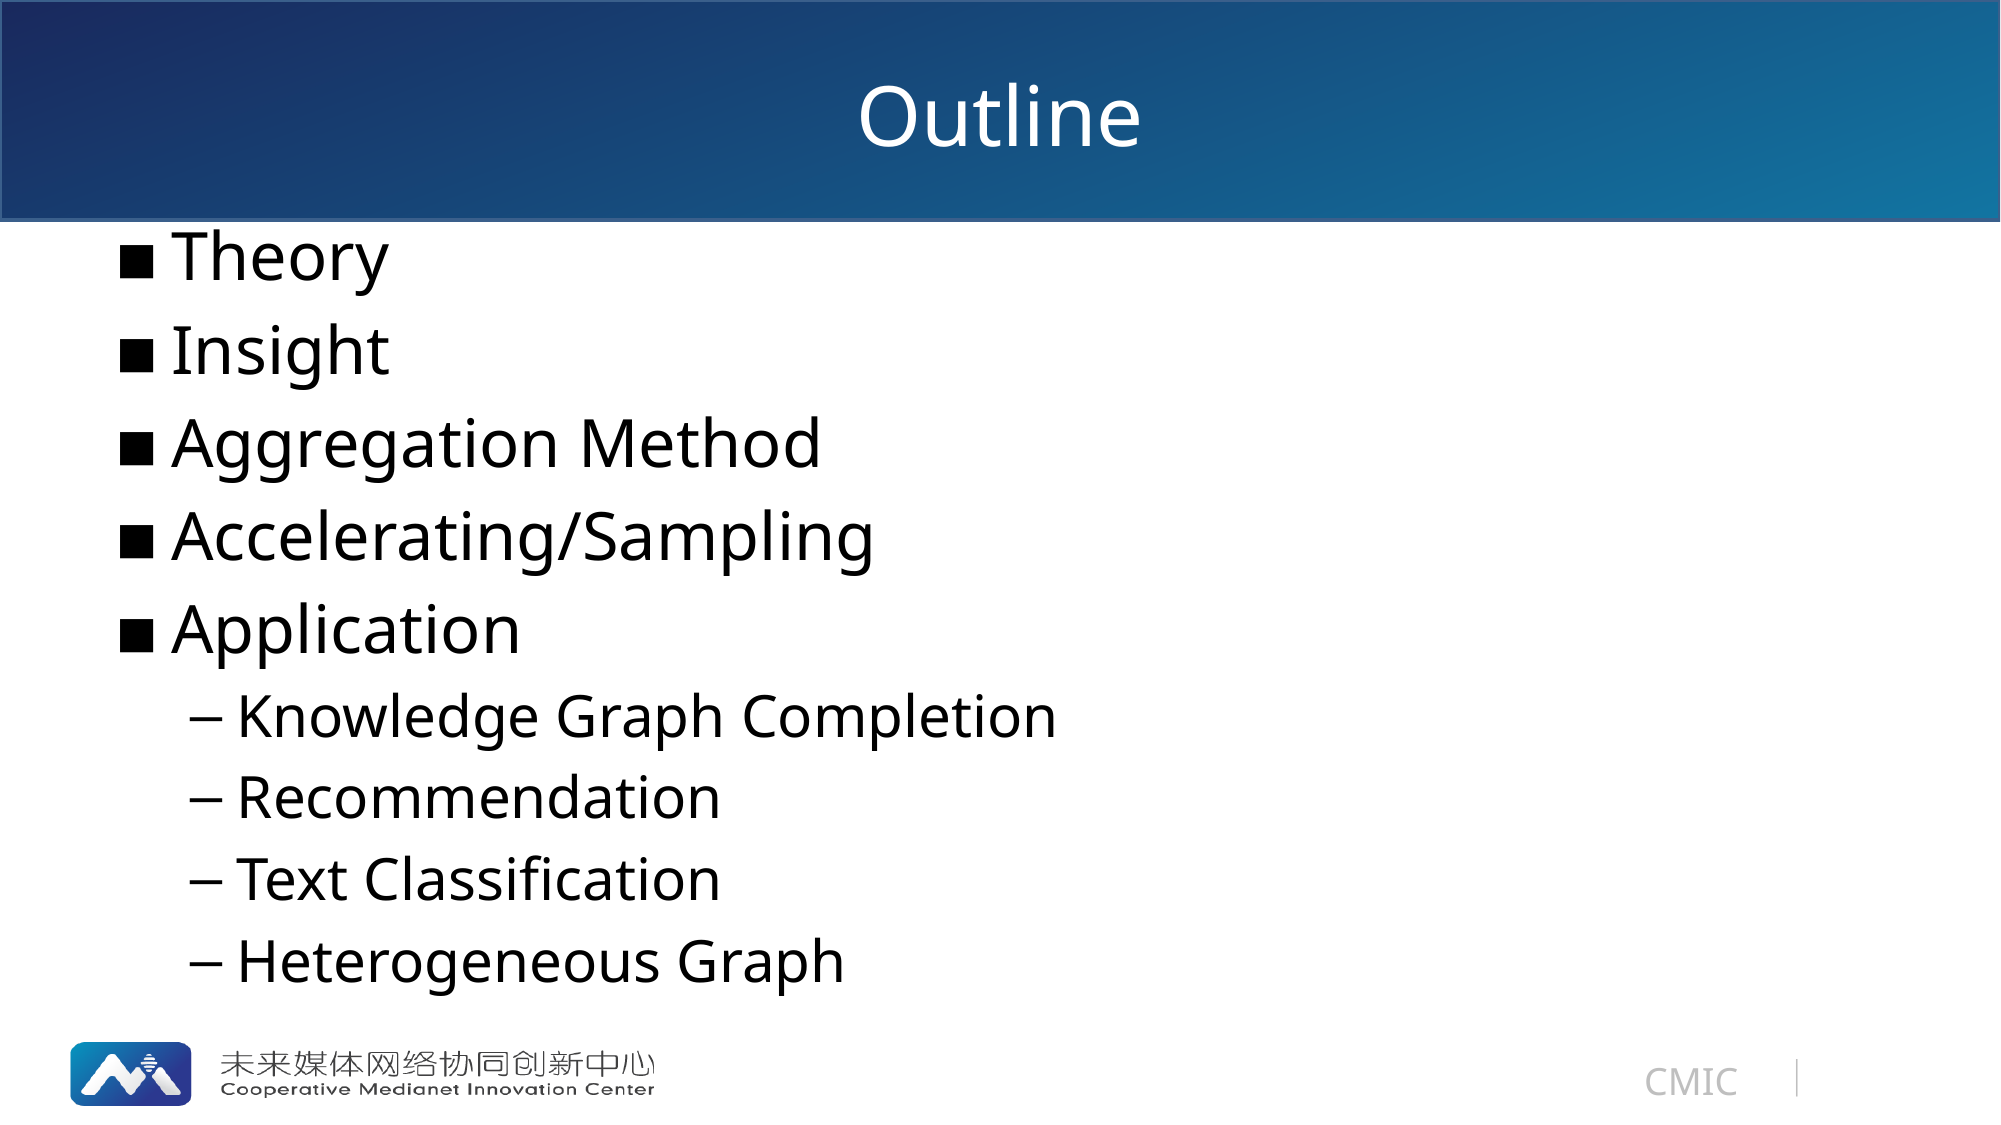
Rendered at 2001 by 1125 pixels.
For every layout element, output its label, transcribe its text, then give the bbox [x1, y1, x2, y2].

picture [70, 1042, 80, 1050]
list Theory Insight Aggregation Method Accelerating/Sampling Application Knowledge Graph Completion Recommendation Text Classification Heterogeneous Graph [99, 206, 1900, 1027]
picture [70, 1042, 654, 1106]
title Outline [99, 19, 1900, 206]
